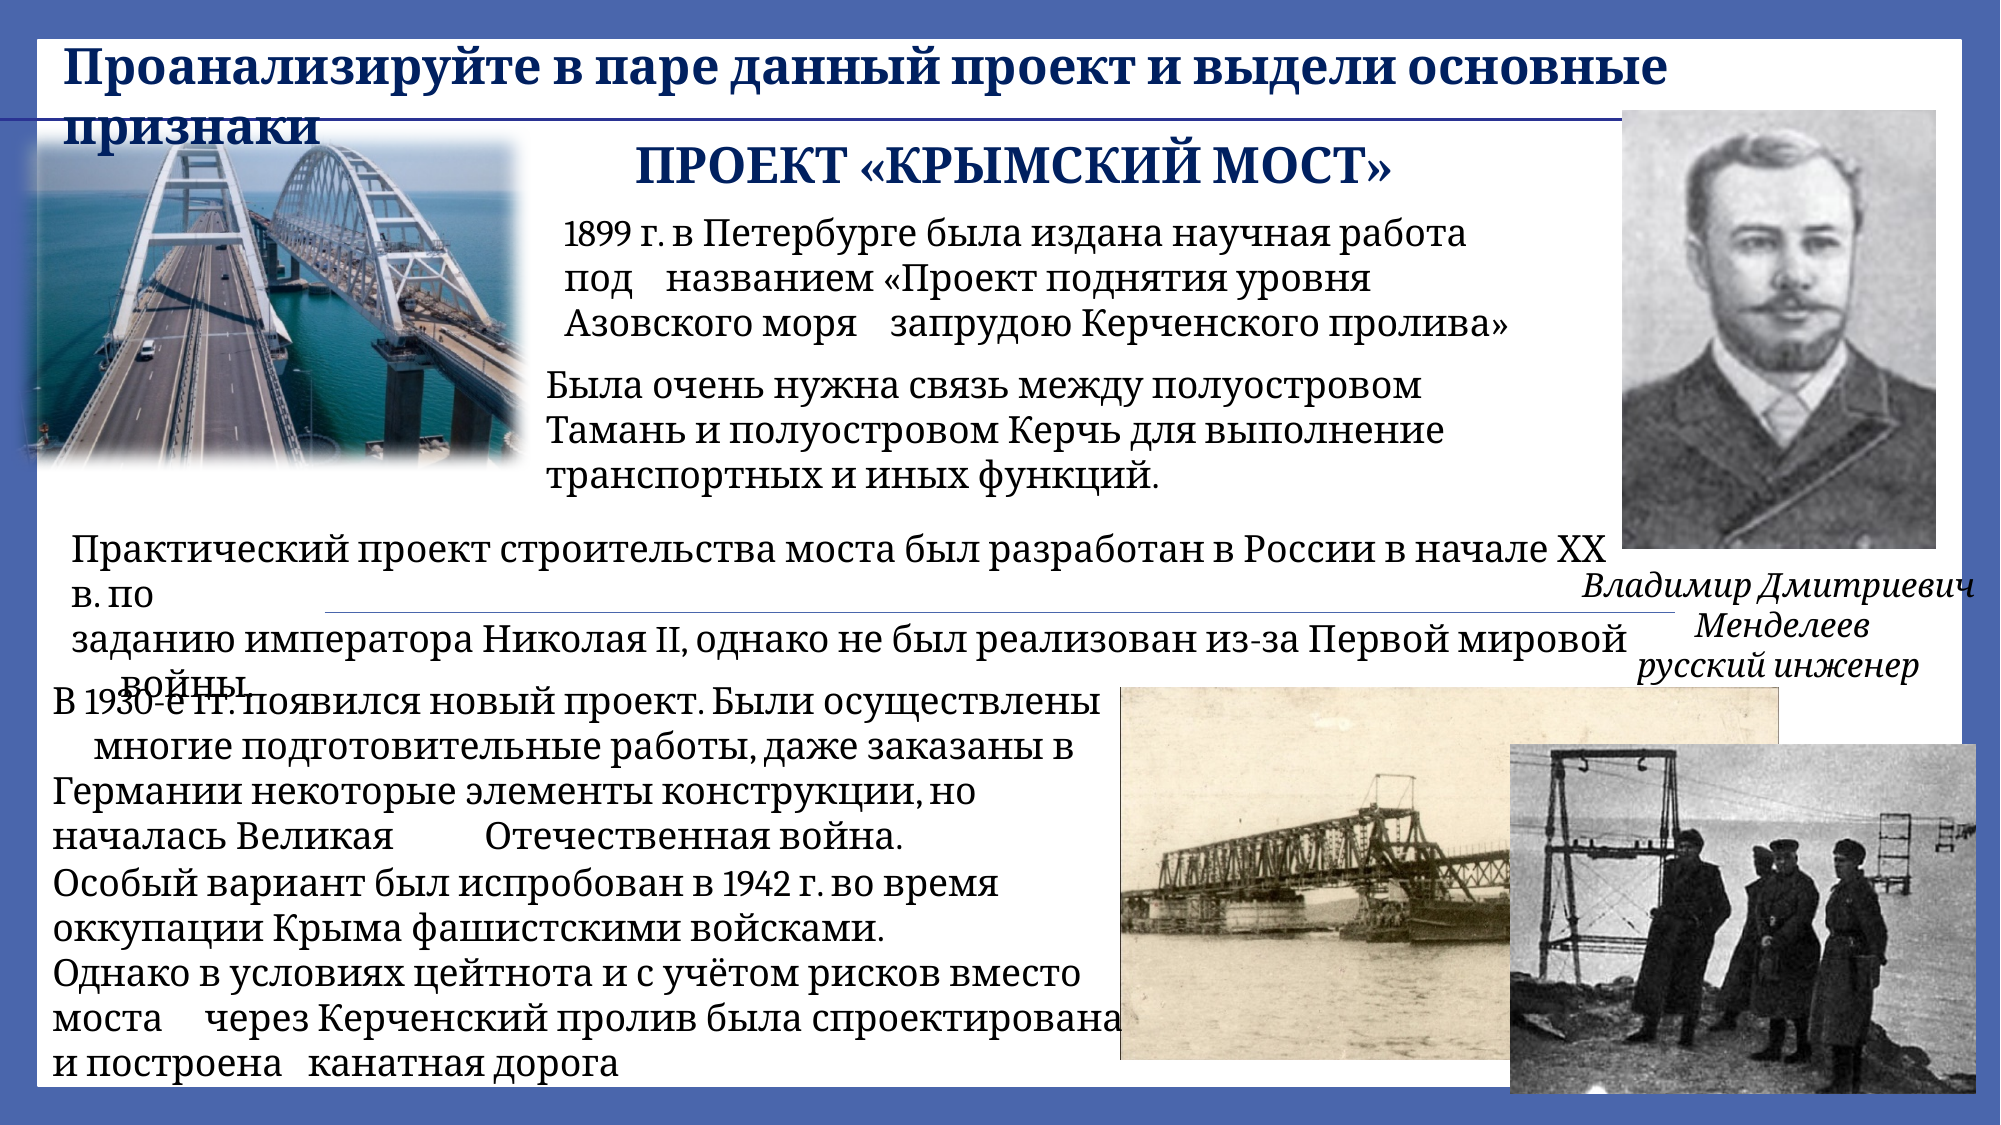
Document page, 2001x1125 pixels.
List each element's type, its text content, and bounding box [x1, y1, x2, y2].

text_box Практический проект строительства моста был разработан в России в начале ХХ в. по заданию императора Николая II, однако не был реализован из-за Первой мировой войны. [56, 517, 1651, 685]
text_box Проанализируйте в паре данный проект и выдели основные признаки [48, 27, 1823, 119]
text_box Особый вариант был испробован в 1942 г. во время оккупации Крыма фашистскими войсками. Однако в условиях цейтнота и с учётом рисков вместо моста через Керченский пролив была спроектирована и построена канатная дорога [37, 851, 1157, 1092]
text_box В 1930-е гг. появился новый проект. Были осуществлены многие подготовительные работы, даже заказаны в Германии некоторые элементы конструкции, но началась Великая Отечественная война. [37, 669, 1157, 851]
picture [11, 125, 532, 473]
text_box Проанализируйте в паре данный проект и выдели основные признаки [537, 132, 1616, 163]
text_box Была очень нужна связь между полуостровом Тамань и полуостровом Керчь для выполнение транспортных и иных функций. [531, 353, 1567, 503]
text_box ПРОЕКТ «КРЫМСКИЙ МОСТ» [620, 163, 1408, 201]
picture [1622, 110, 1936, 549]
text_box 1899 г. в Петербурге была издана научная работа под названием «Проект поднятия уровня Азовского моря запрудою Керченского пролива» [549, 201, 1550, 352]
picture [1120, 686, 1976, 1095]
text_box Владимир Дмитриевич Менделеев русский инженер [1651, 557, 1991, 692]
